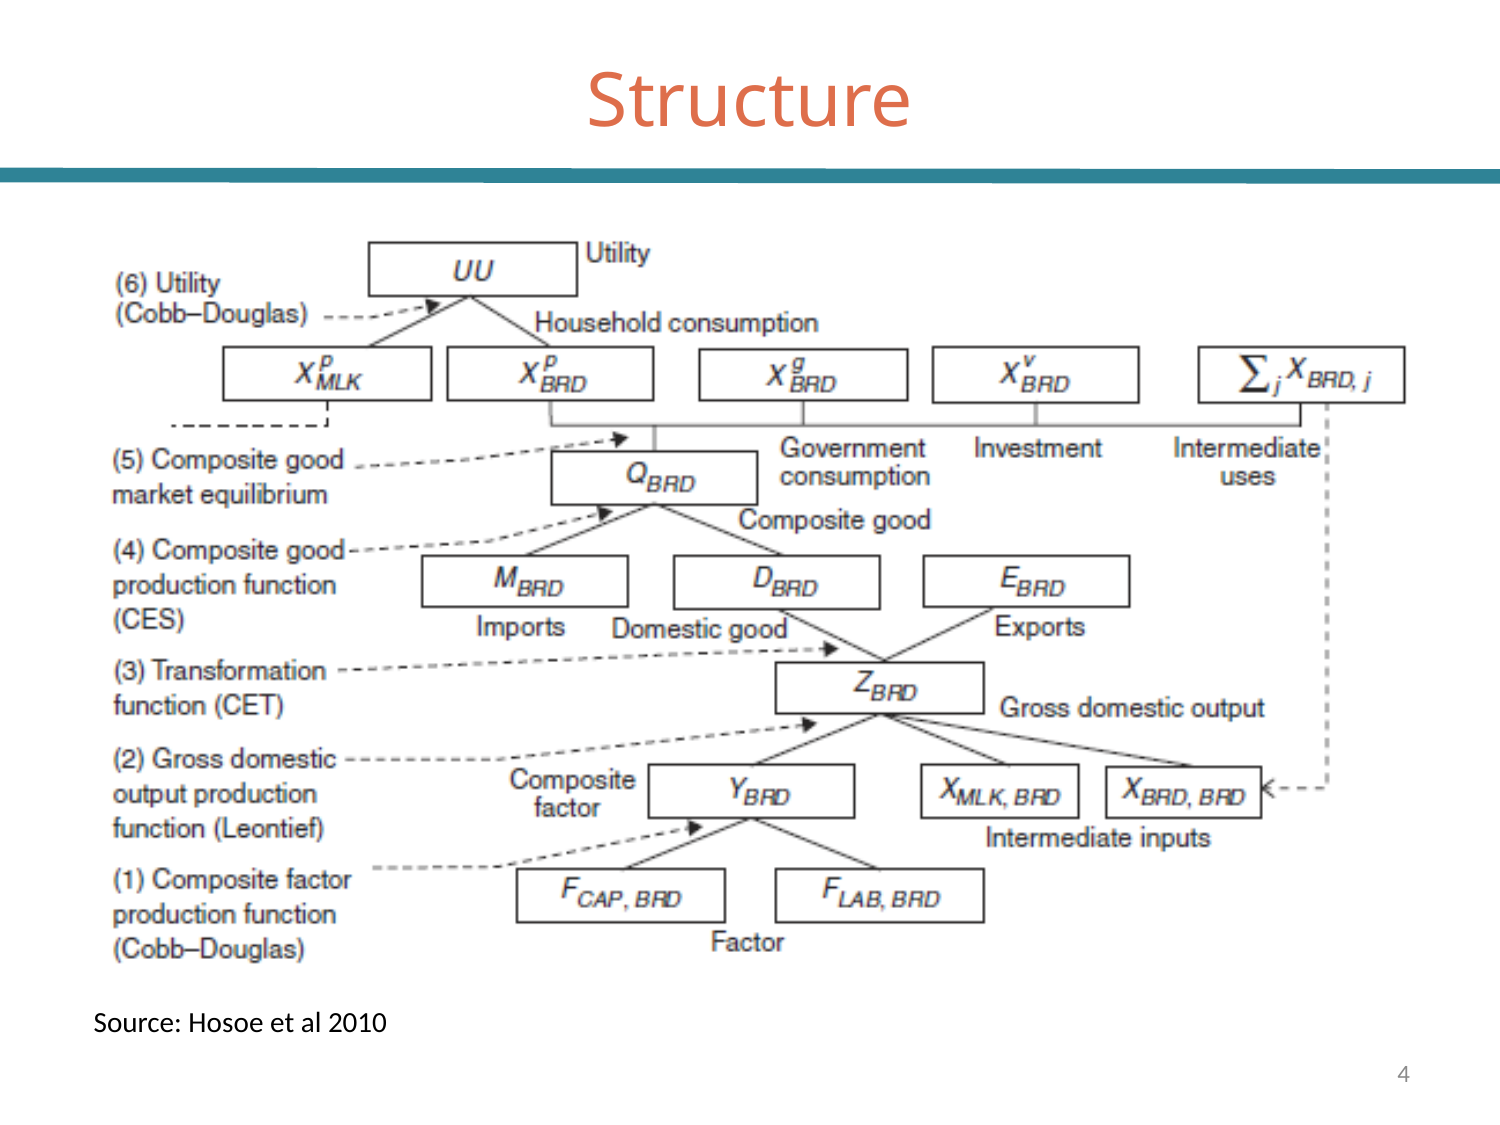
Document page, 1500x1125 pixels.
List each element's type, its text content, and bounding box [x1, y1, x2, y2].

title Structure [53, 30, 1447, 163]
slide_number 4 [1074, 1042, 1425, 1103]
text_box Source: Hosoe et al 2010 [75, 1009, 406, 1046]
picture [74, 212, 1469, 1001]
